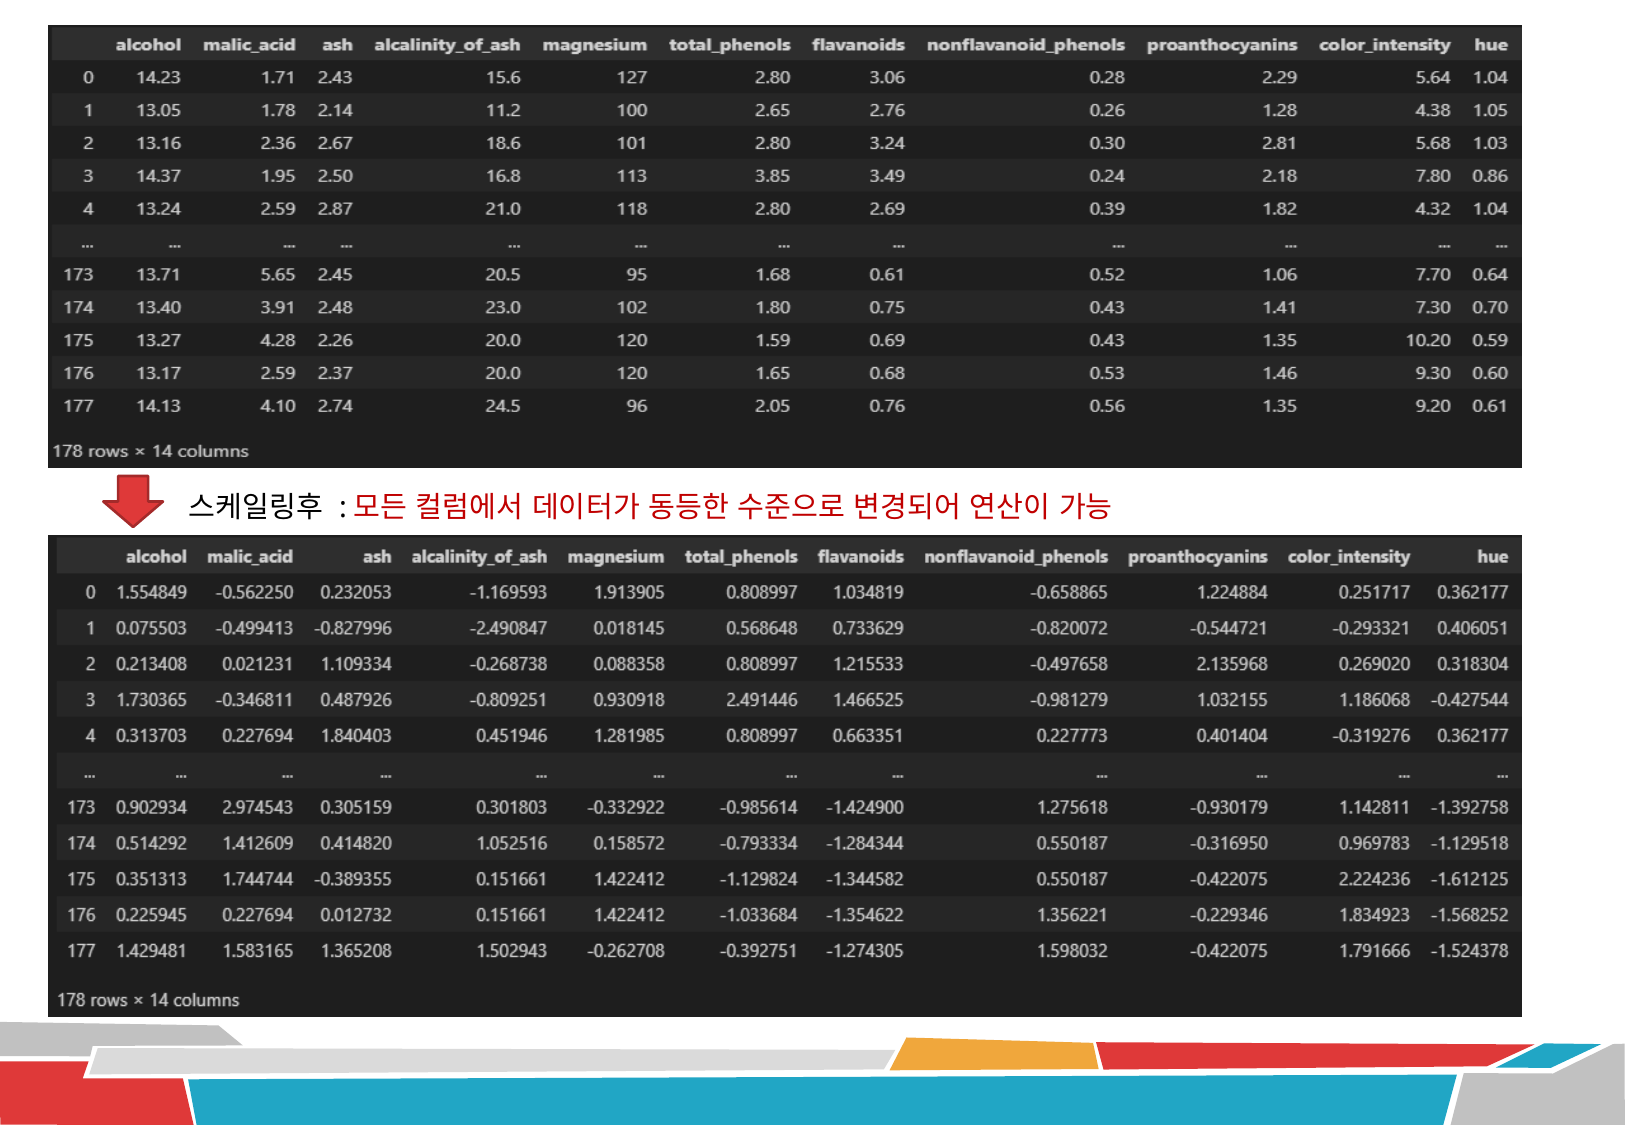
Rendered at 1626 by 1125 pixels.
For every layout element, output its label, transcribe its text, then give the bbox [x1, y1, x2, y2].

text_box 스케일링후 :모든 컬럼에서 데이터가 동등한 수준으로 변경되어 연산이 가능 [174, 480, 1129, 531]
text_box [102, 474, 165, 528]
picture [47, 535, 1522, 1017]
picture [47, 24, 1522, 468]
